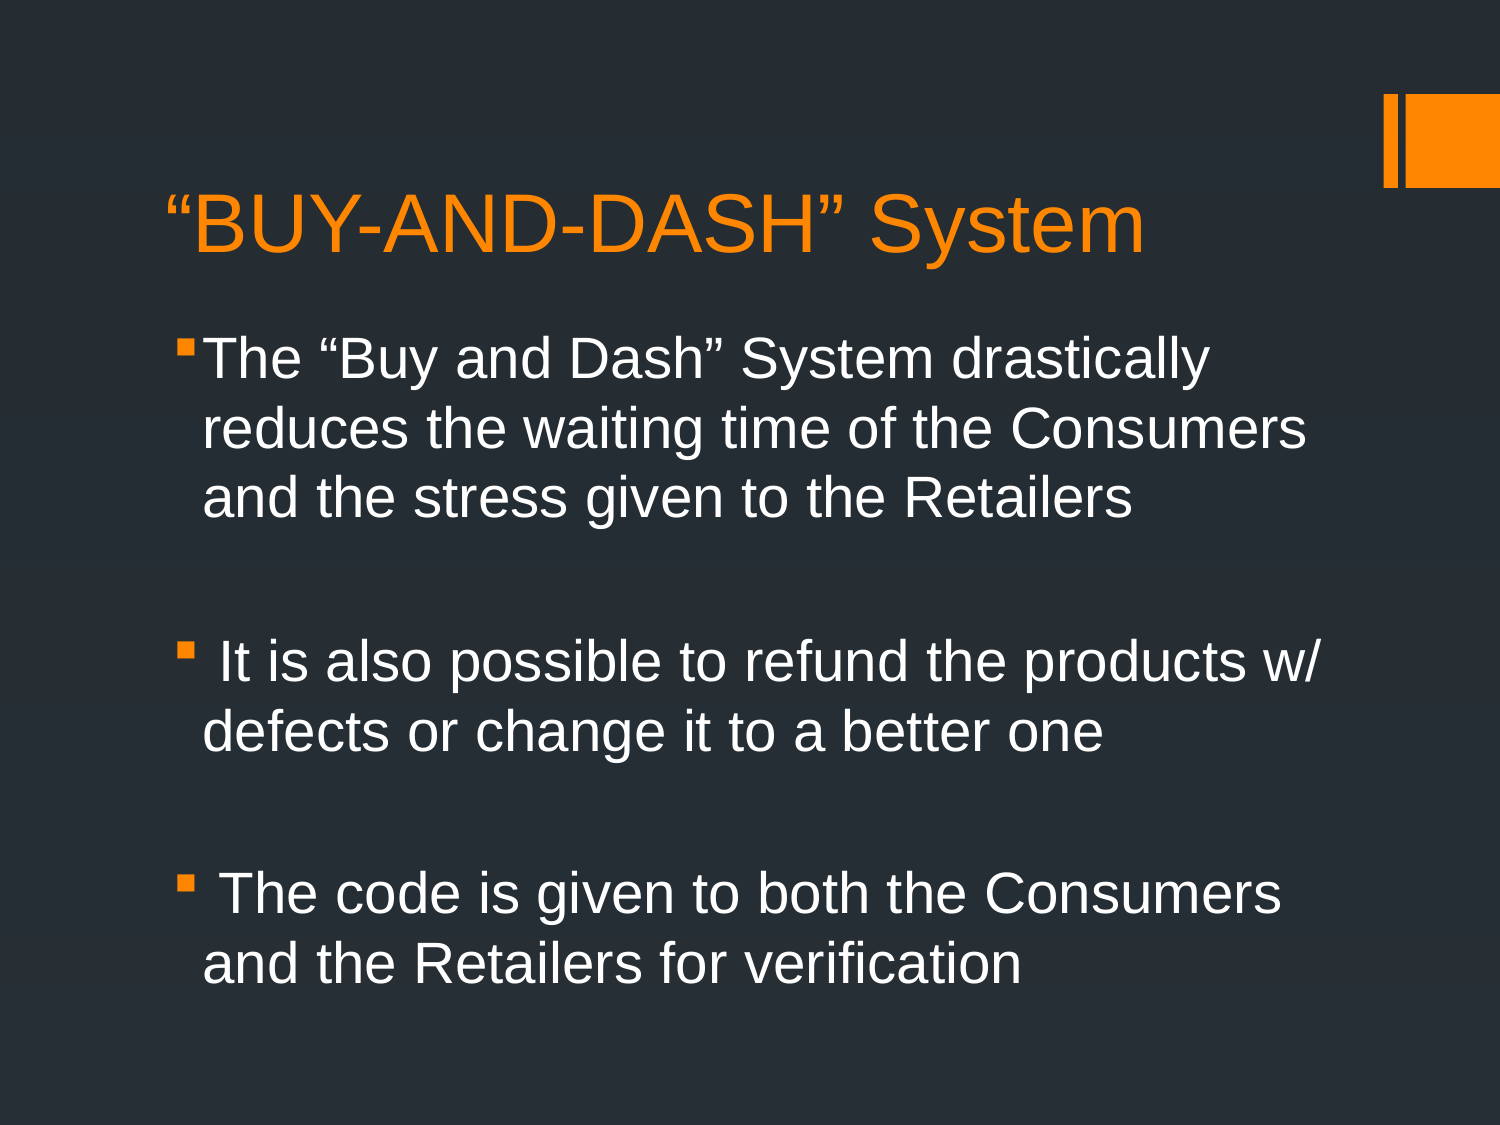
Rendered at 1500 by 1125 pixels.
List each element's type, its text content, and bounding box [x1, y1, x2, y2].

title “BUY-AND-DASH” System [150, 87, 1350, 277]
list The “Buy and Dash” System drastically reduces the waiting time of the Consumers and the stress given to the Retailers It is also possible to refund the products w/ defects or change it to a better one The code is given to both the Consumers and the Retailers for verification [150, 312, 1350, 1035]
